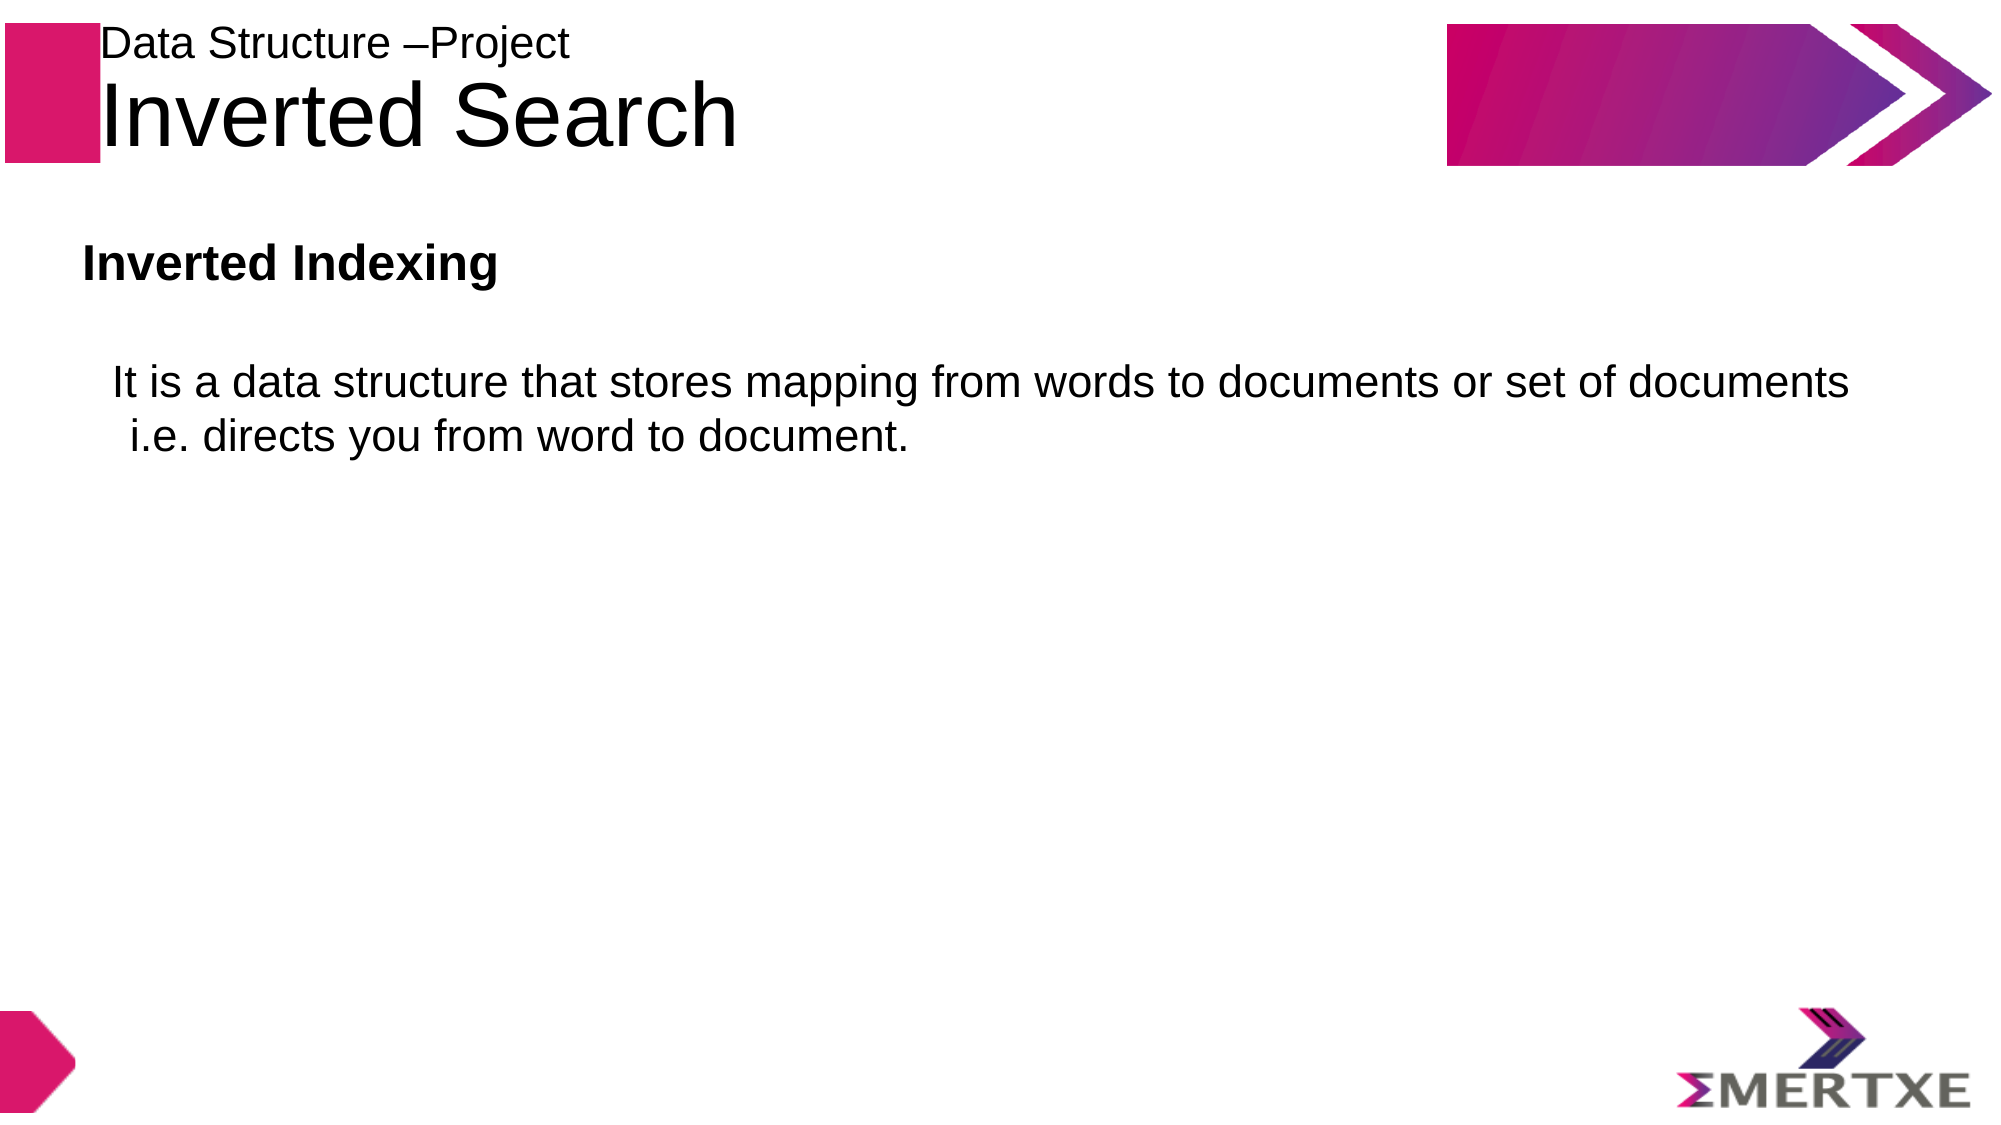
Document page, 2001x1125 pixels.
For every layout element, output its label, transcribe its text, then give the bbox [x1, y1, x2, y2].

text_box Data Structure –Project Inverted Search [99, 0, 1493, 186]
picture [1676, 1004, 1972, 1108]
text_box Inverted Indexing [64, 221, 565, 352]
picture [1493, 24, 1992, 166]
text_box It is a data structure that stores mapping from words to documents or set of documents i.e. directs you from word to document. [75, 342, 1922, 658]
